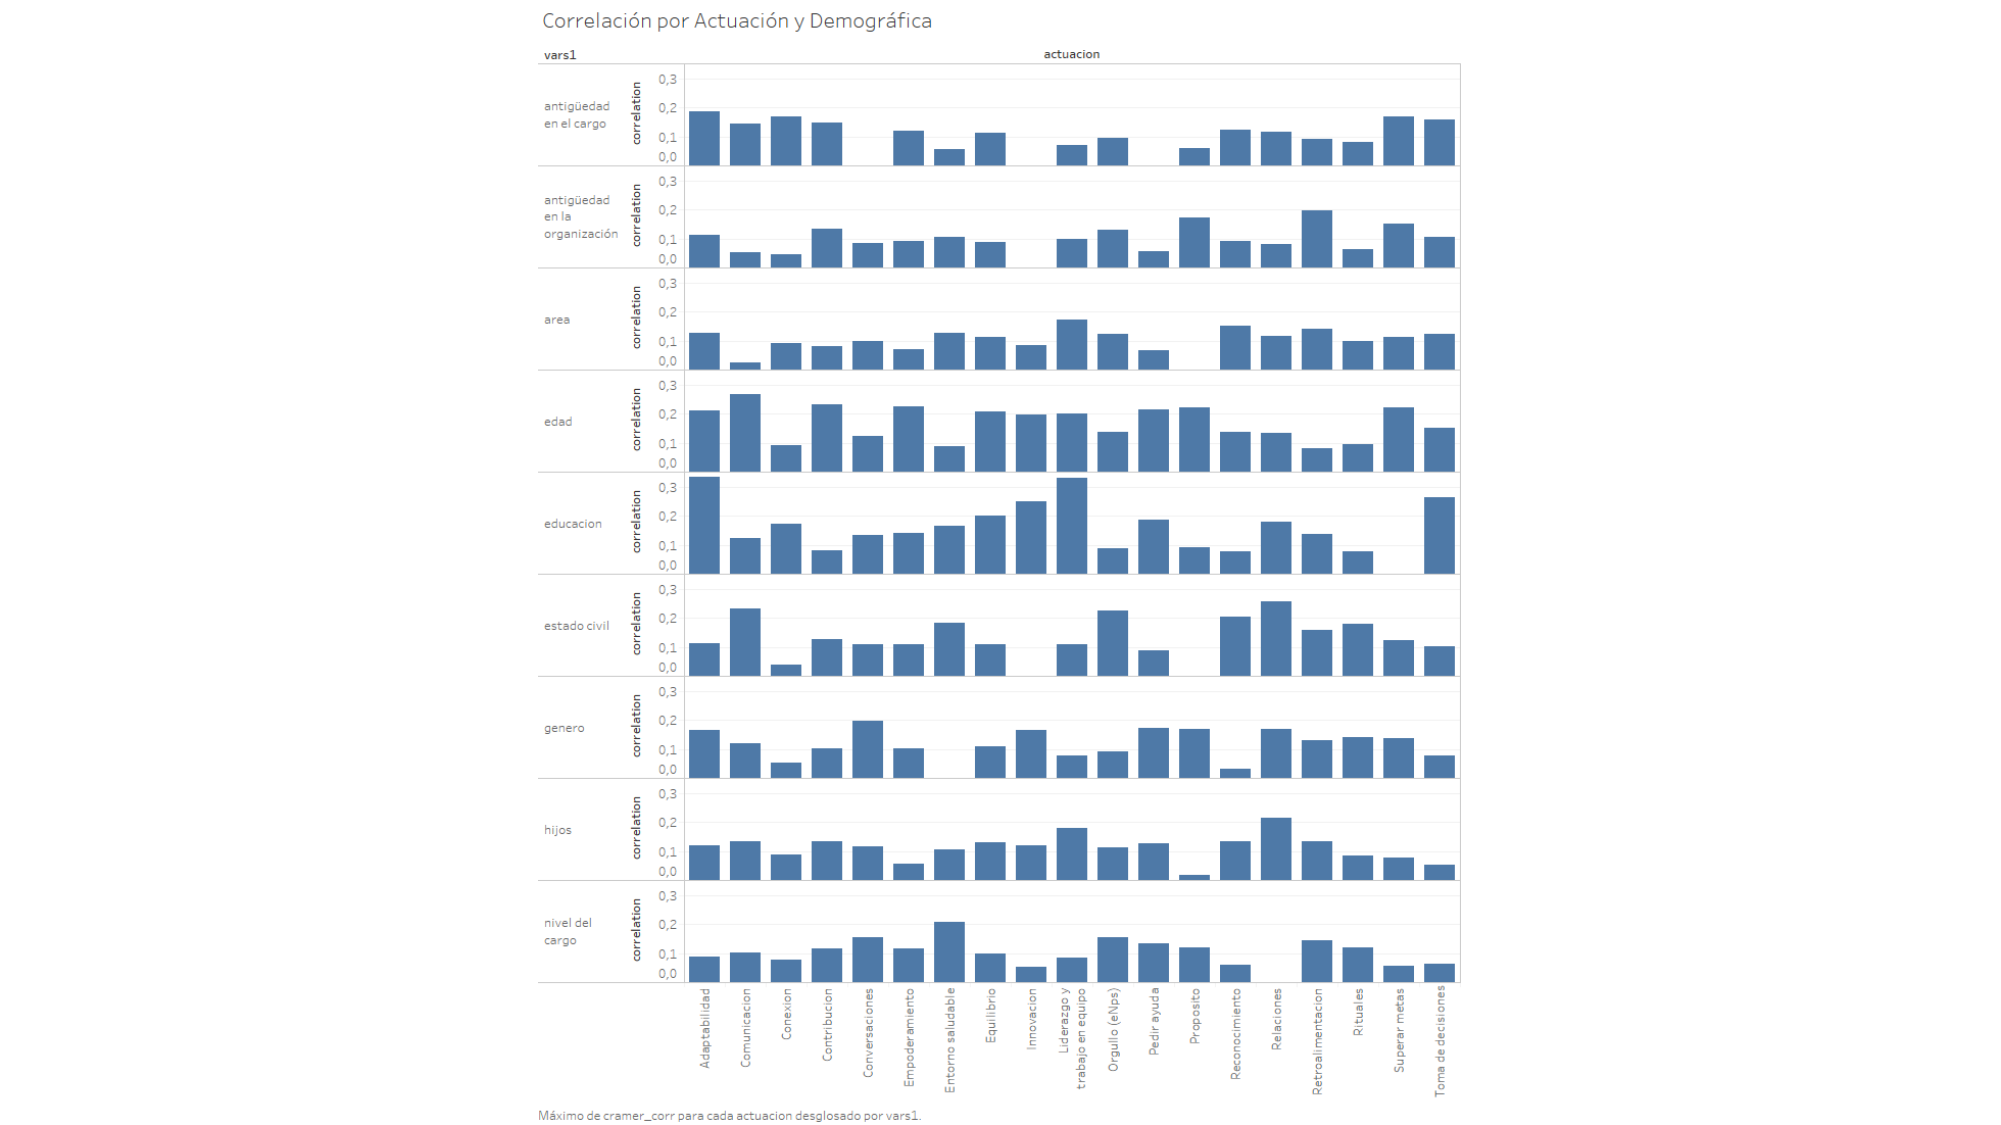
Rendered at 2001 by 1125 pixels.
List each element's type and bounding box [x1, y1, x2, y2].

picture [538, 0, 1462, 1125]
